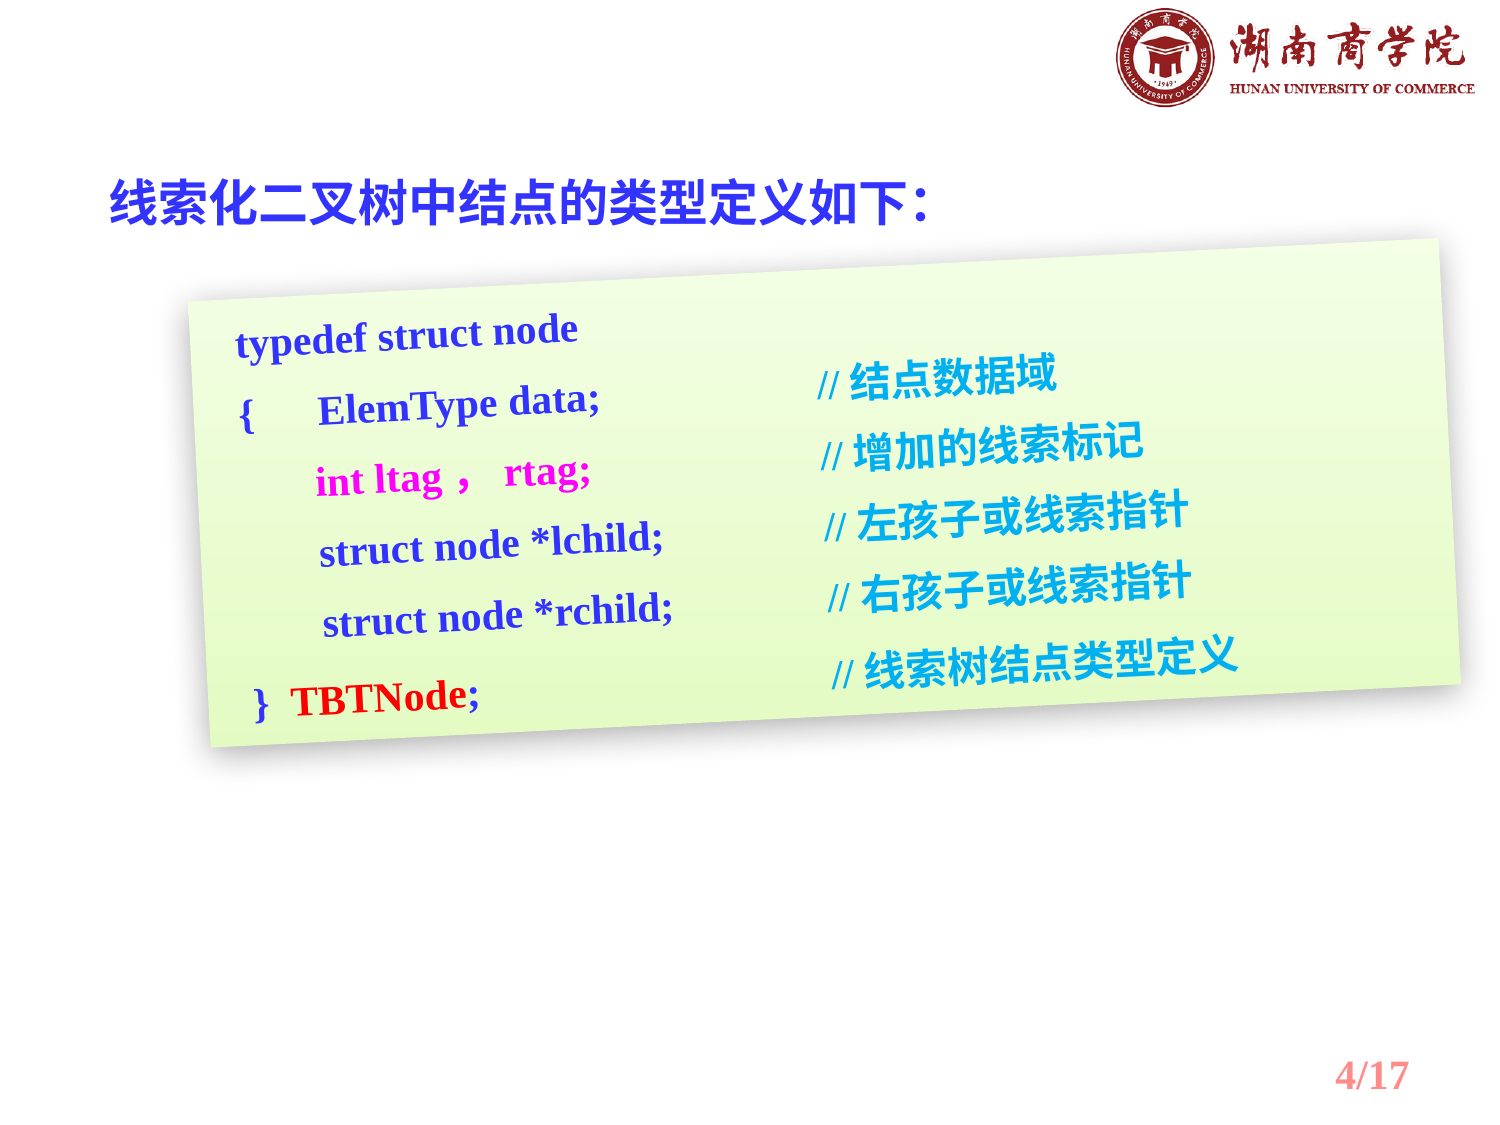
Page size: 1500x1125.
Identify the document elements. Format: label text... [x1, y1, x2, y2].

text_box 线索化二叉树中结点的类型定义如下： [93, 163, 1026, 239]
picture [1086, 0, 1500, 113]
slide_number 4/17 [1074, 1042, 1425, 1103]
text_box typedef struct node { ElemType data; //结点数据域 int ltag，rtag; //增加的线索标记 struct node *lchild; //左孩子或线索指针 struct node *rchild; //右孩子或线索指针 } TBTNode; //线索树结点类型定义 [187, 237, 1462, 749]
